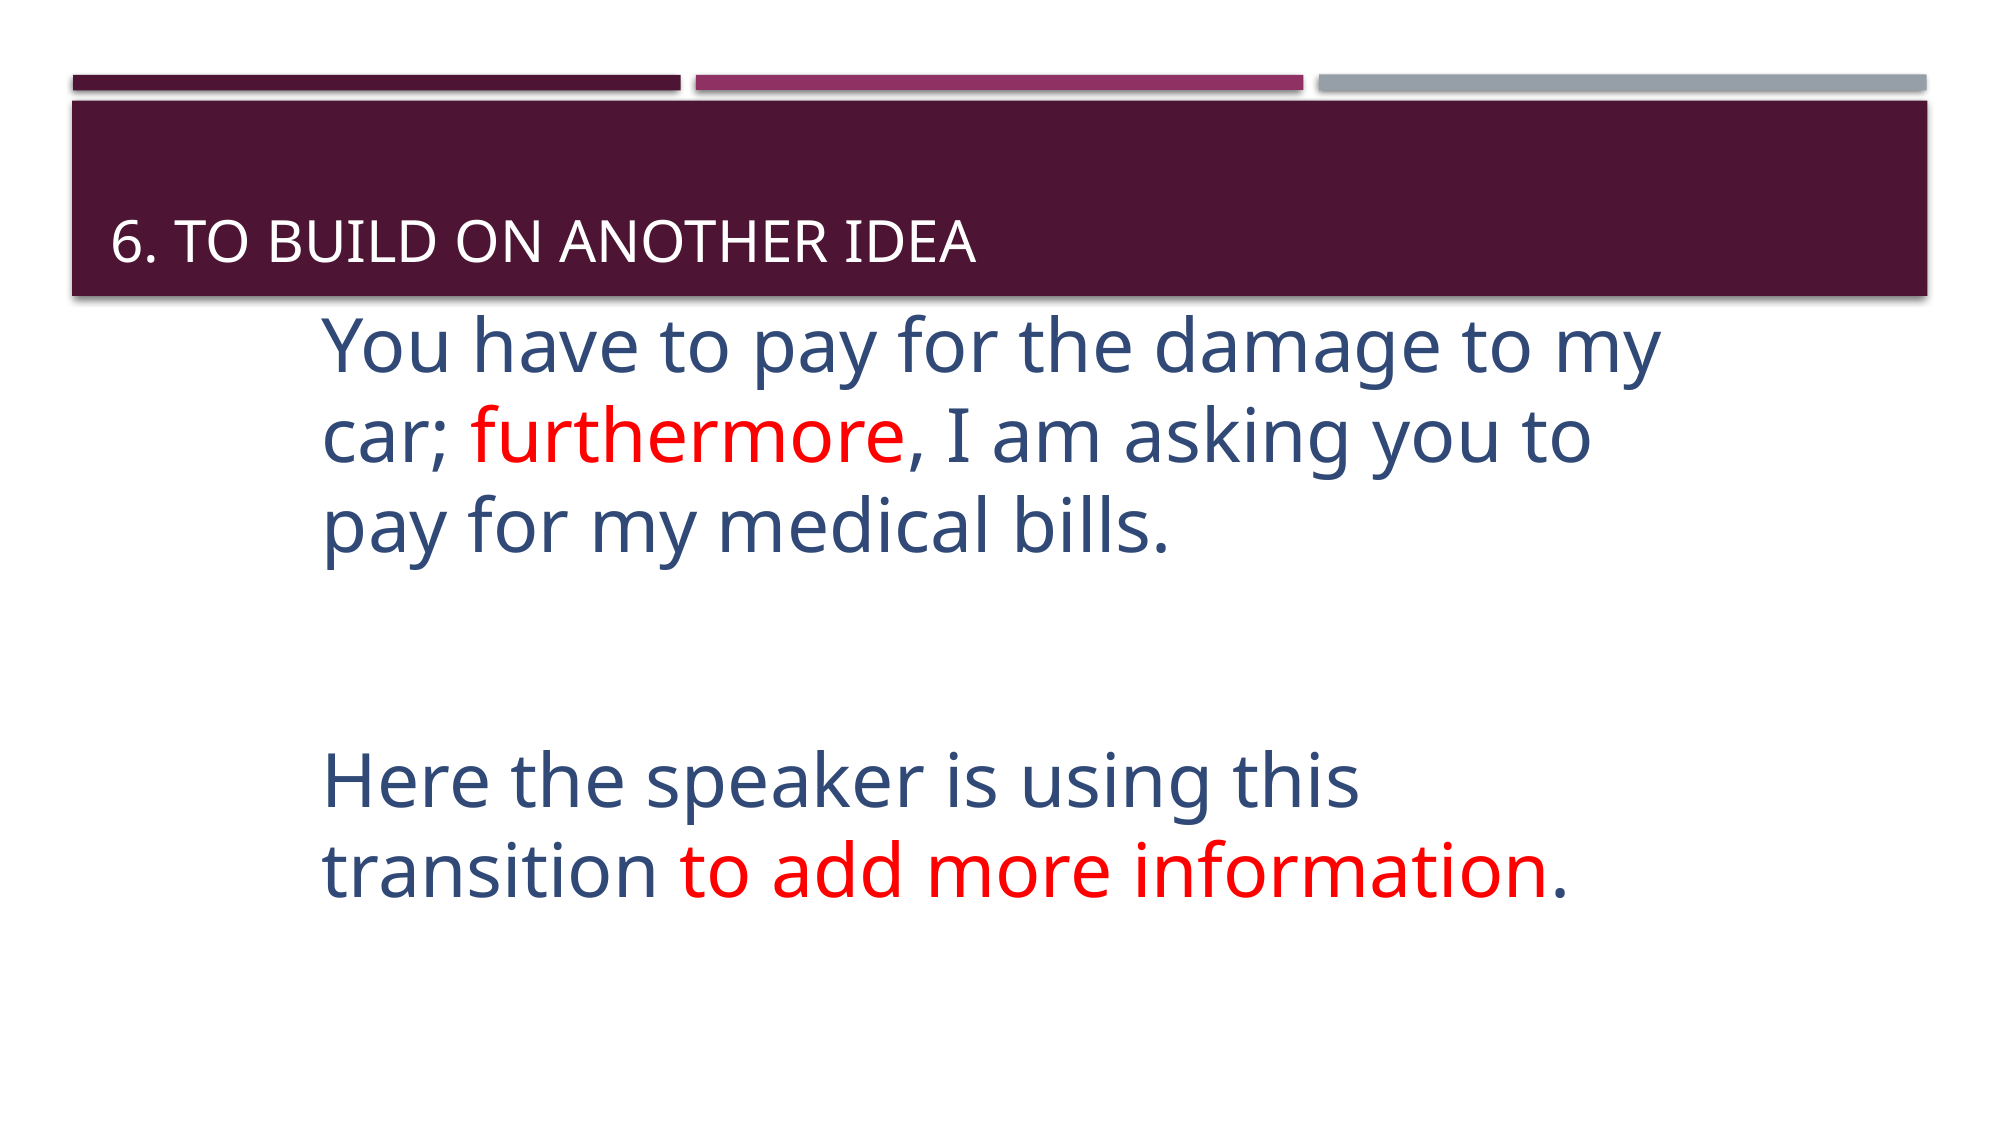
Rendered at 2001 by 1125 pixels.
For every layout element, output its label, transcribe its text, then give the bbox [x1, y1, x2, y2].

title 6. To build on another idea [95, 115, 1905, 282]
text_box You have to pay for the damage to my car; furthermore, I am asking you to pay for my medical bills. [307, 290, 1708, 575]
text_box Here the speaker is using this transition to add more information. [307, 725, 1708, 1001]
